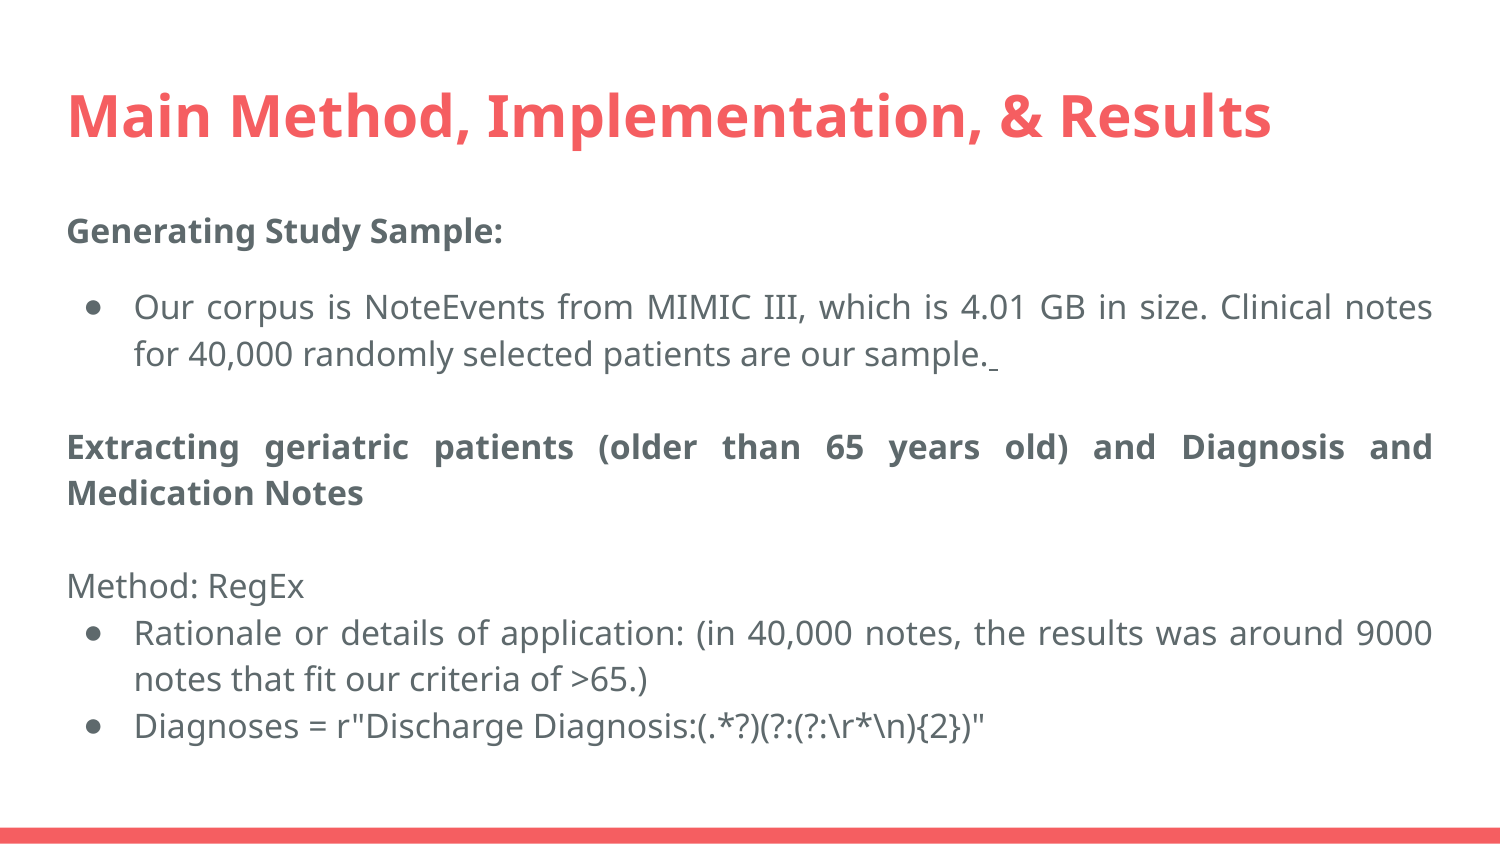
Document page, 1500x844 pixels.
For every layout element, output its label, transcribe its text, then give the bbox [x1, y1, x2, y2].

title Main Method, Implementation, & Results [50, 63, 1450, 168]
list Generating Study Sample: Our corpus is NoteEvents from MIMIC III, which is 4.01 GB in size. Clinical notes for 40,000 randomly selected patients are our sample. Extracting geriatric patients (older than 65 years old) and Diagnosis and Medication Notes Method: RegEx Rationale or details of application: (in 40,000 notes, the results was around 9000 notes that fit our criteria of >65.) Diagnoses = r"Discharge Diagnosis:(.*?)(?:(?:\r*\n){2})" [50, 188, 1450, 750]
